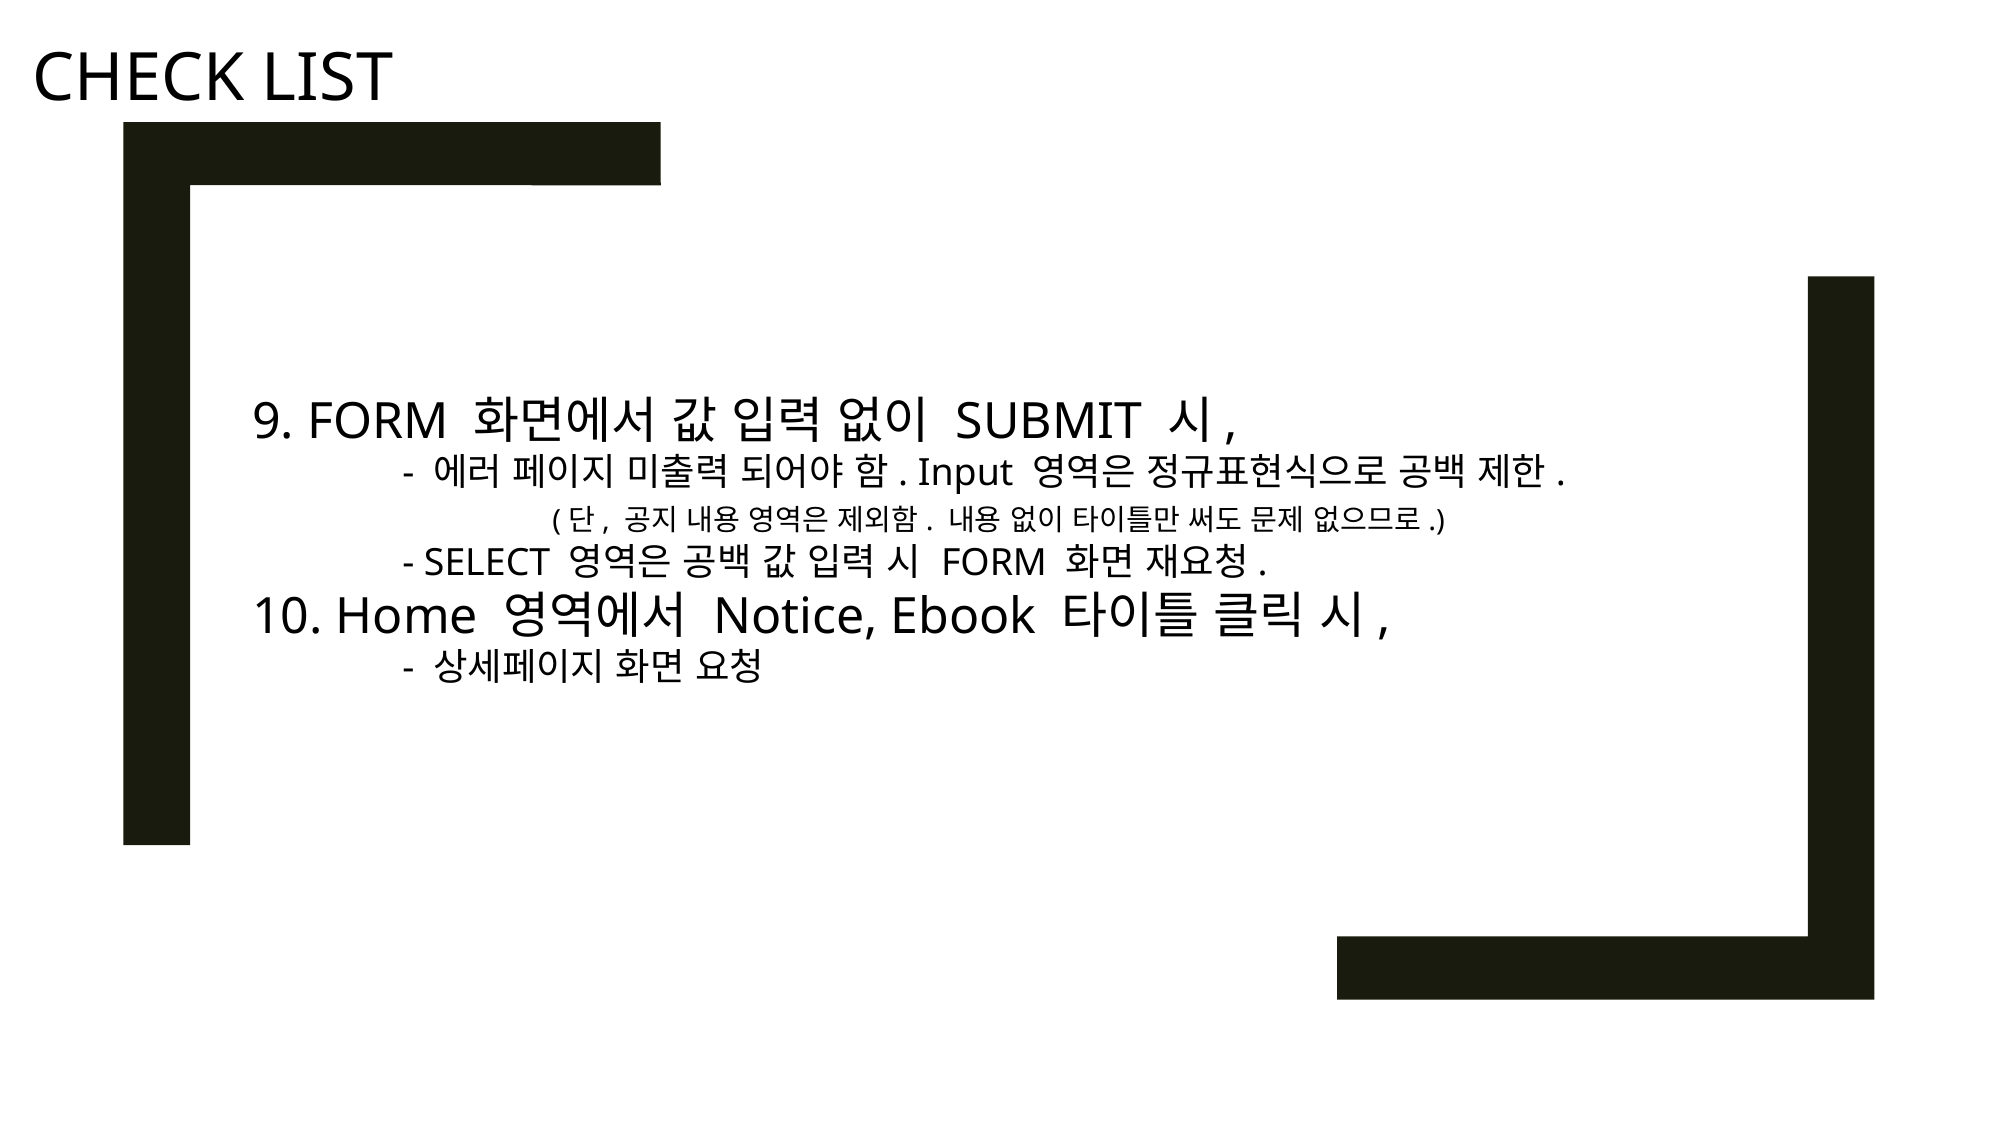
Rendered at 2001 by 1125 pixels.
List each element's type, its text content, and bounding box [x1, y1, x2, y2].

text_box 9. FORM 화면에서 값 입력 없이 SUBMIT 시, - 에러 페이지 미출력 되어야 함. Input 영역은 정규표현식으로 공백 제한. (단, 공지 내용 영역은 제외함. 내용 없이 타이틀만 써도 문제 없으므로.) - SELECT 영역은 공백 값 입력 시 FORM 화면 재요청. 10. Home 영역에서 Notice, Ebook 타이틀 클릭 시, - 상세페이지 화면 요청 [237, 380, 1763, 741]
text_box CHECK LIST [17, 26, 987, 121]
